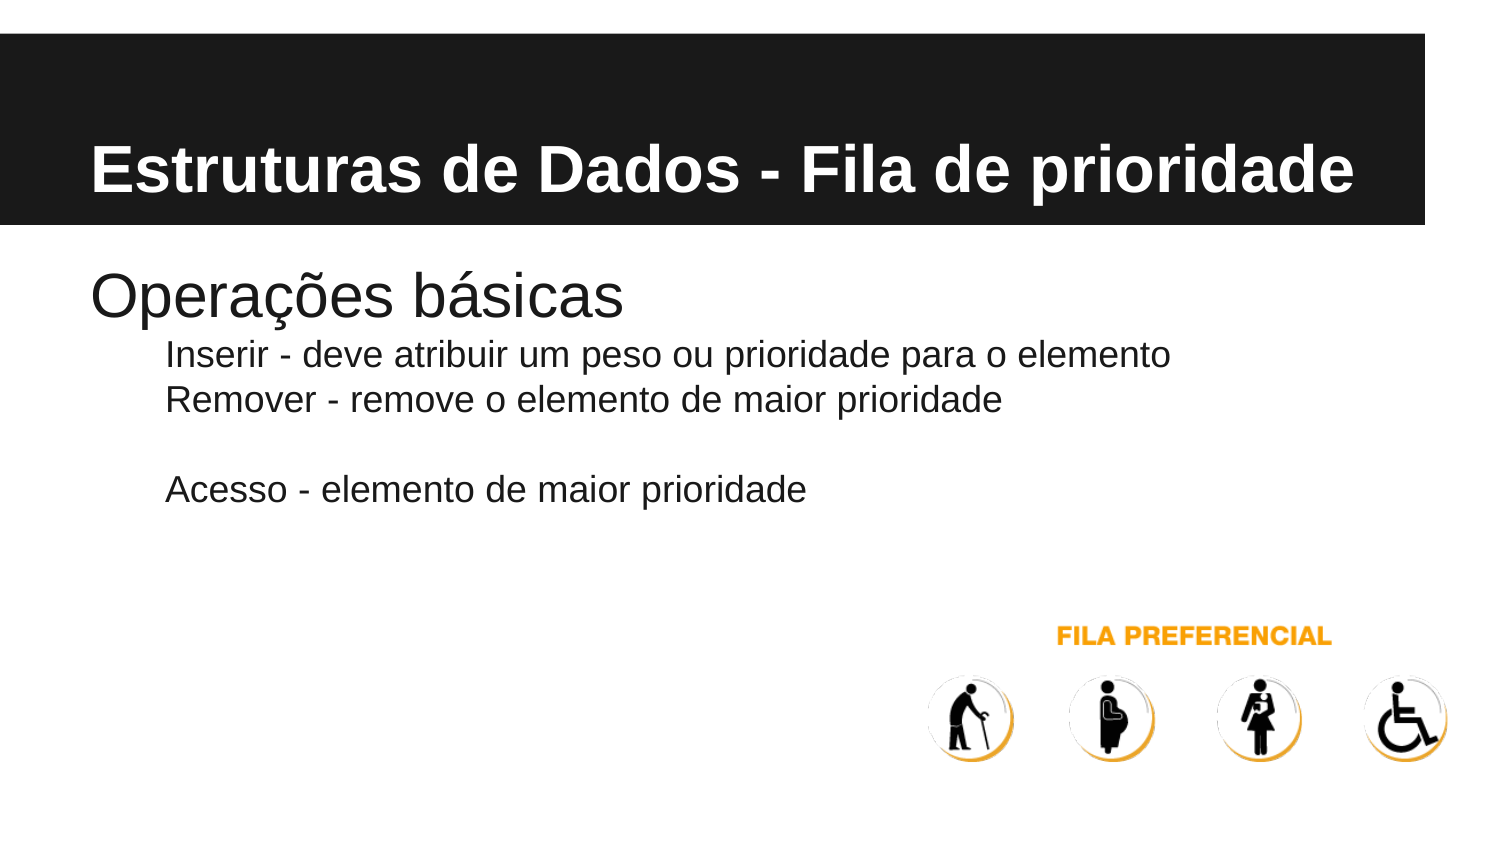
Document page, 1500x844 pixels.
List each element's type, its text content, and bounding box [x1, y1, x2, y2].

title Estruturas de Dados - Fila de prioridade [75, 33, 1425, 221]
list Operações básicas Inserir - deve atribuir um peso ou prioridade para o elemento Remover - remove o elemento de maior prioridade Acesso - elemento de maior prioridade [75, 239, 1425, 808]
picture [883, 598, 1489, 831]
